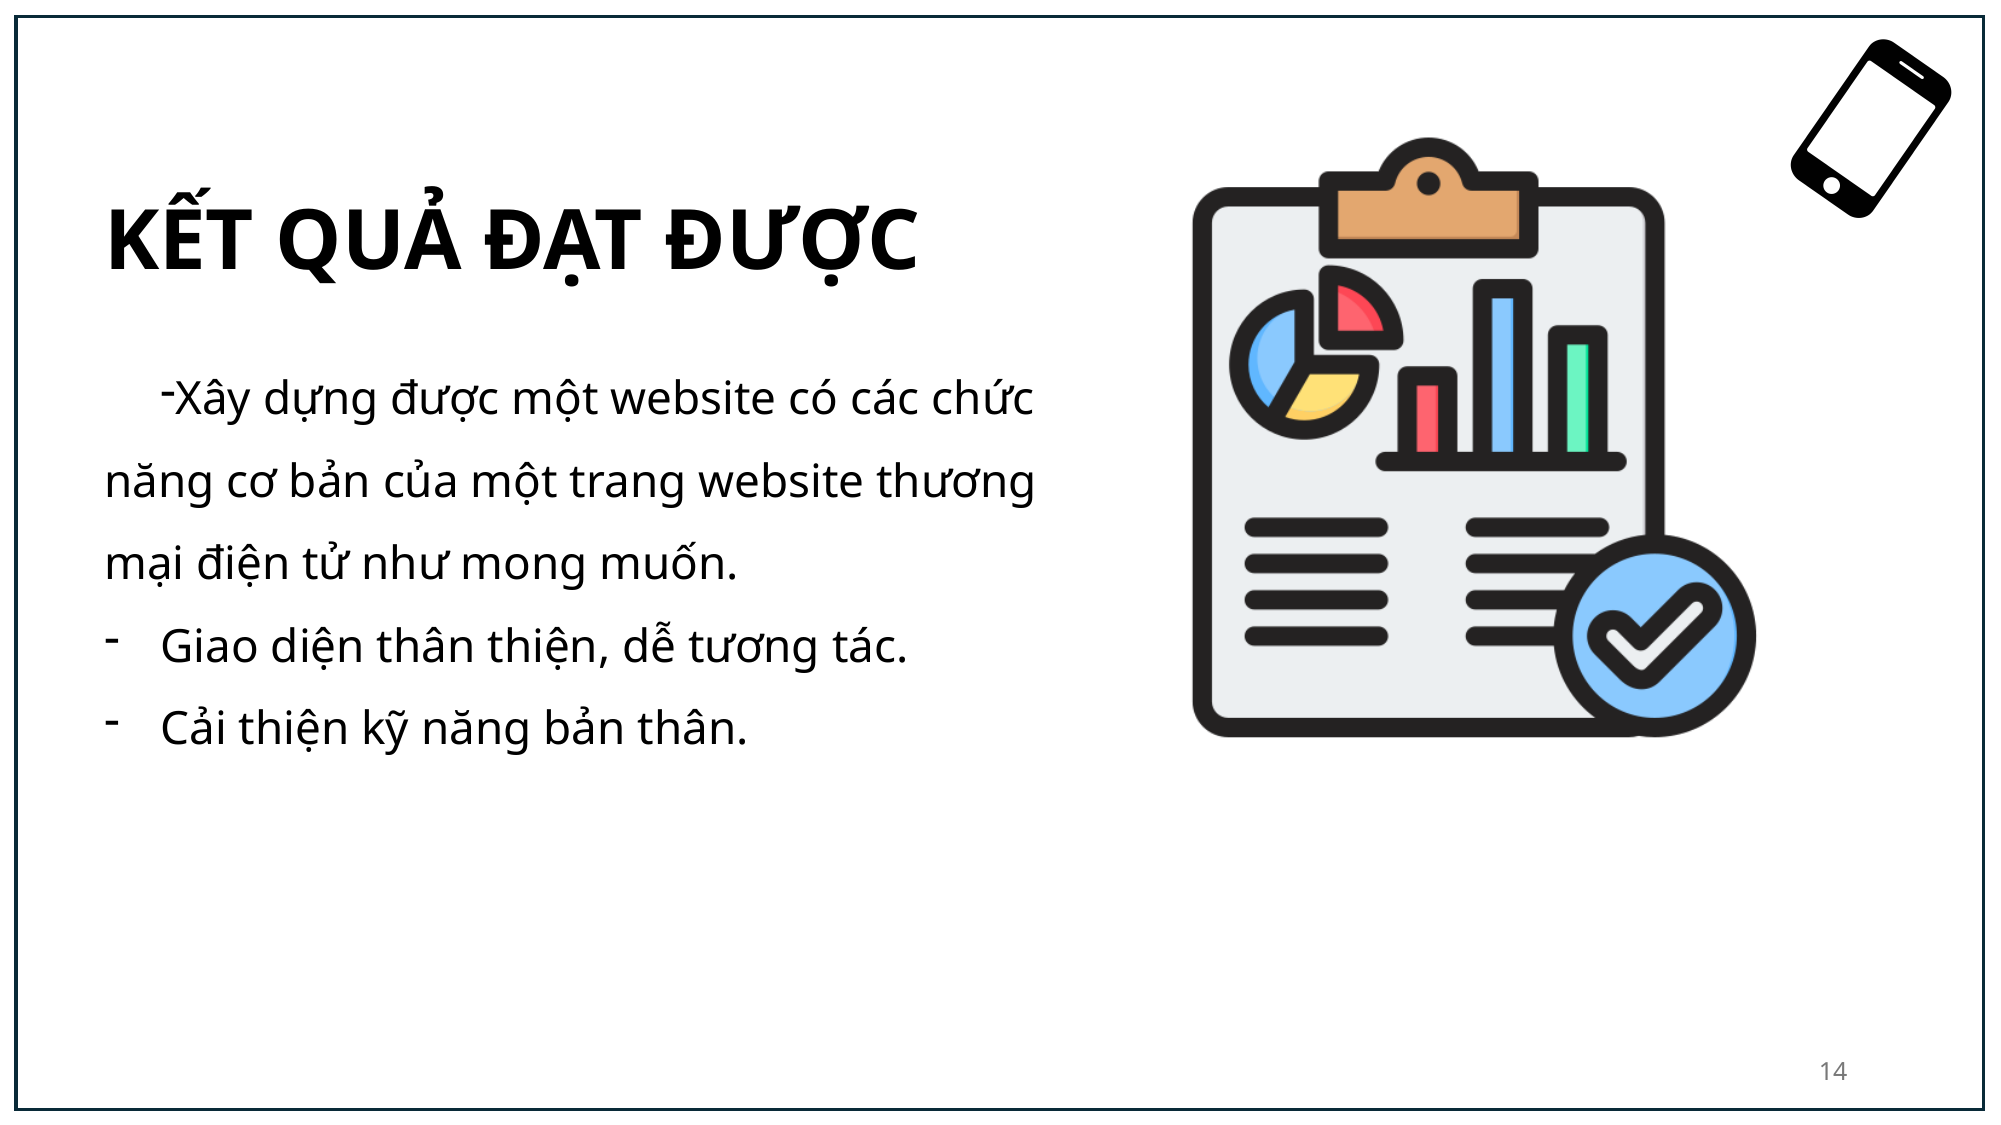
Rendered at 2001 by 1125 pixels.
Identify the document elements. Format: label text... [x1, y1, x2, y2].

picture [1164, 0, 1999, 747]
text_box Xây dựng được một website có các chức năng cơ bản của một trang website thương mại điện tử như mong muốn. Giao diện thân thiện, dễ tương tác. Cải thiện kỹ năng bản thân. [89, 334, 1100, 844]
text_box [14, 15, 1985, 1111]
text_box KẾT QUẢ ĐẠT ĐƯỢC [89, 128, 1164, 294]
